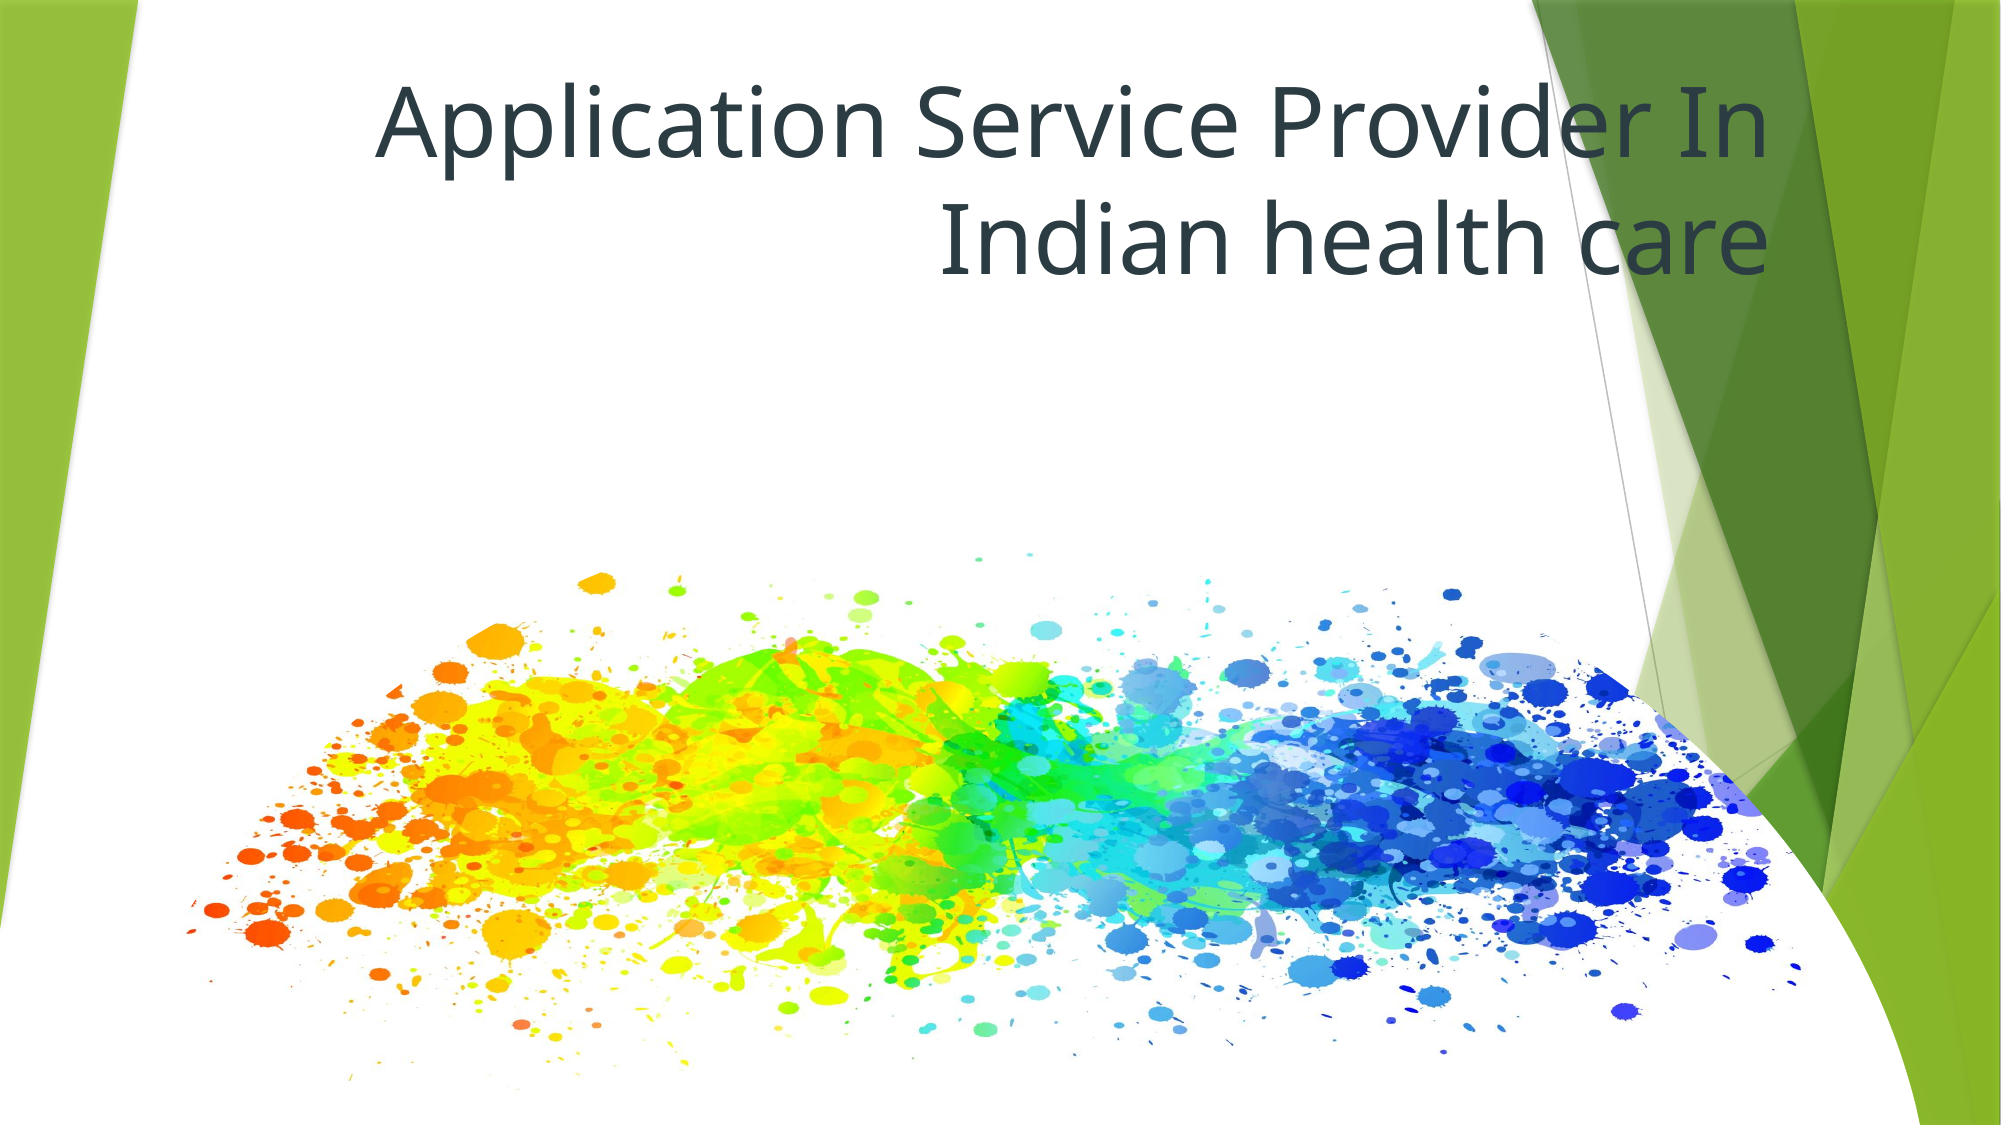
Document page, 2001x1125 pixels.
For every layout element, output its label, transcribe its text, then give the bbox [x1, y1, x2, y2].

title Application Service Provider In Indian health care [212, 50, 1788, 302]
picture [101, 492, 1921, 1125]
